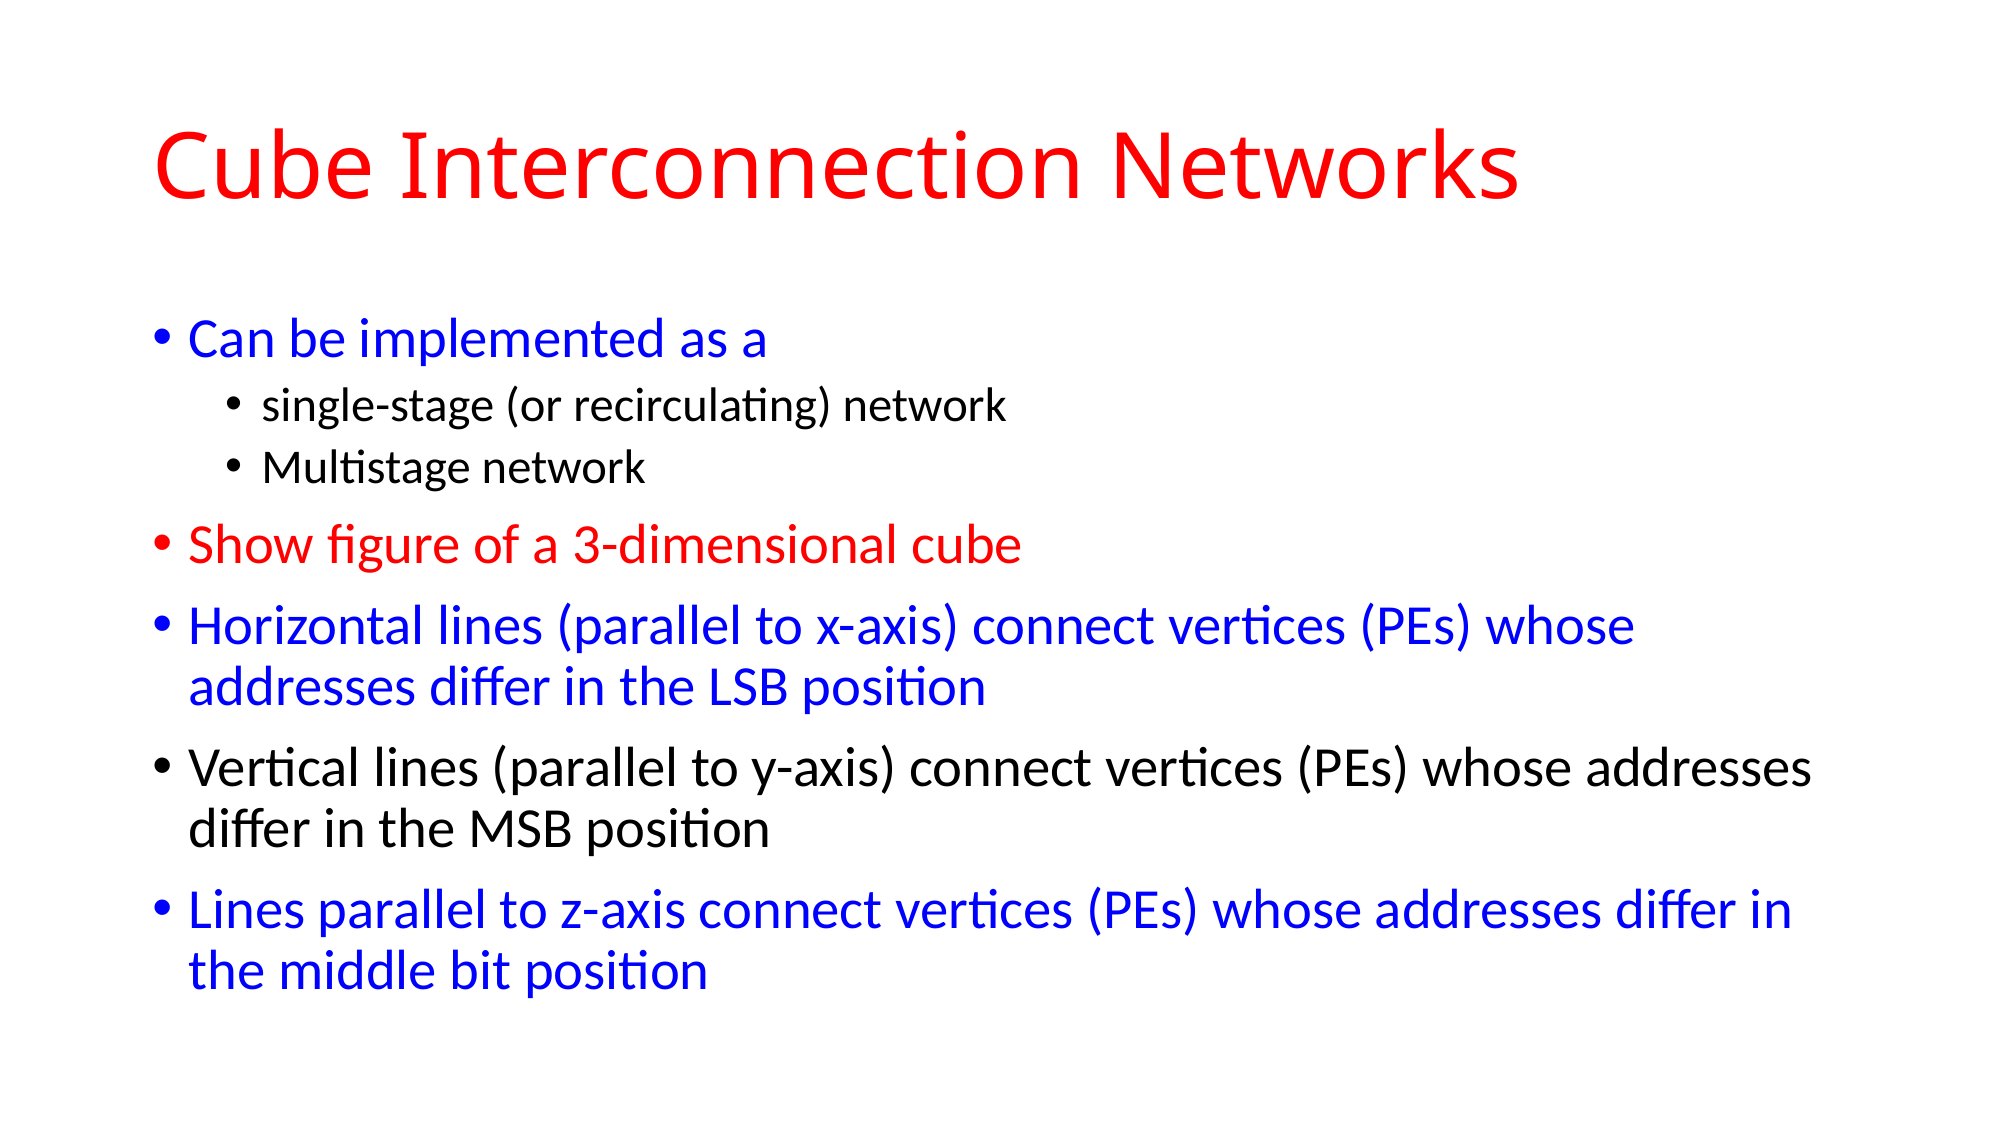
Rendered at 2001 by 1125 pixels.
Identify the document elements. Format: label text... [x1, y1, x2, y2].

title Cube Interconnection Networks [137, 59, 1863, 278]
list Can be implemented as a single-stage (or recirculating) network Multistage network Show figure of a 3-dimensional cube Horizontal lines (parallel to x-axis) connect vertices (PEs) whose addresses differ in the LSB position Vertical lines (parallel to y-axis) connect vertices (PEs) whose addresses differ in the MSB position Lines parallel to z-axis connect vertices (PEs) whose addresses differ in the middle bit position [137, 301, 1863, 1015]
